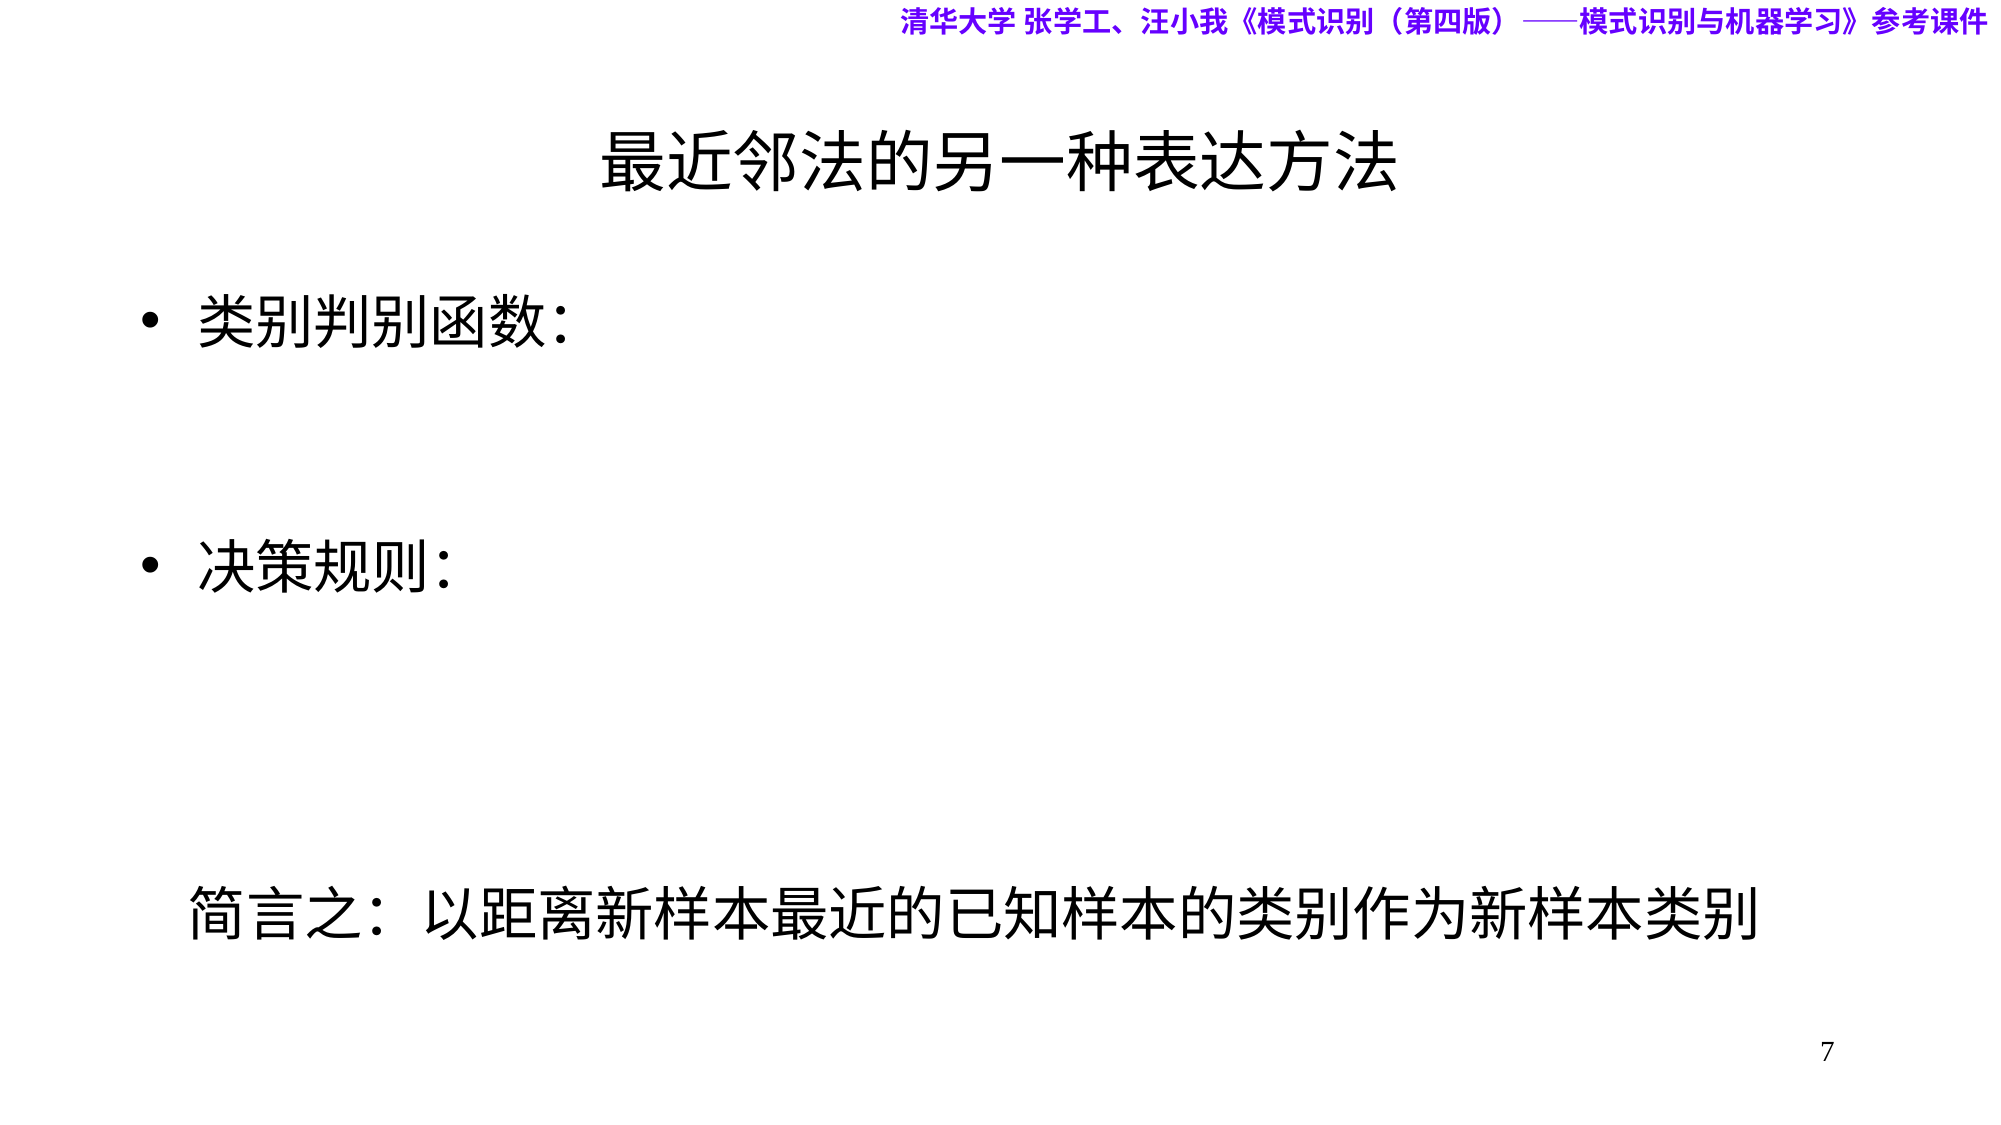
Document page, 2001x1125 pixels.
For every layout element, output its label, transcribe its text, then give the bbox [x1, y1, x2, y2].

slide_number 7 [1433, 1024, 1851, 1101]
text_box 简言之：以距离新样本最近的已知样本的类别作为新样本类别 [173, 869, 1827, 955]
title 最近邻法的另一种表达方法 [362, 66, 1638, 255]
text_box 清华大学 张学工、汪小我《模式识别（第四版）——模式识别与机器学习》参考课件 [546, 3, 2000, 46]
